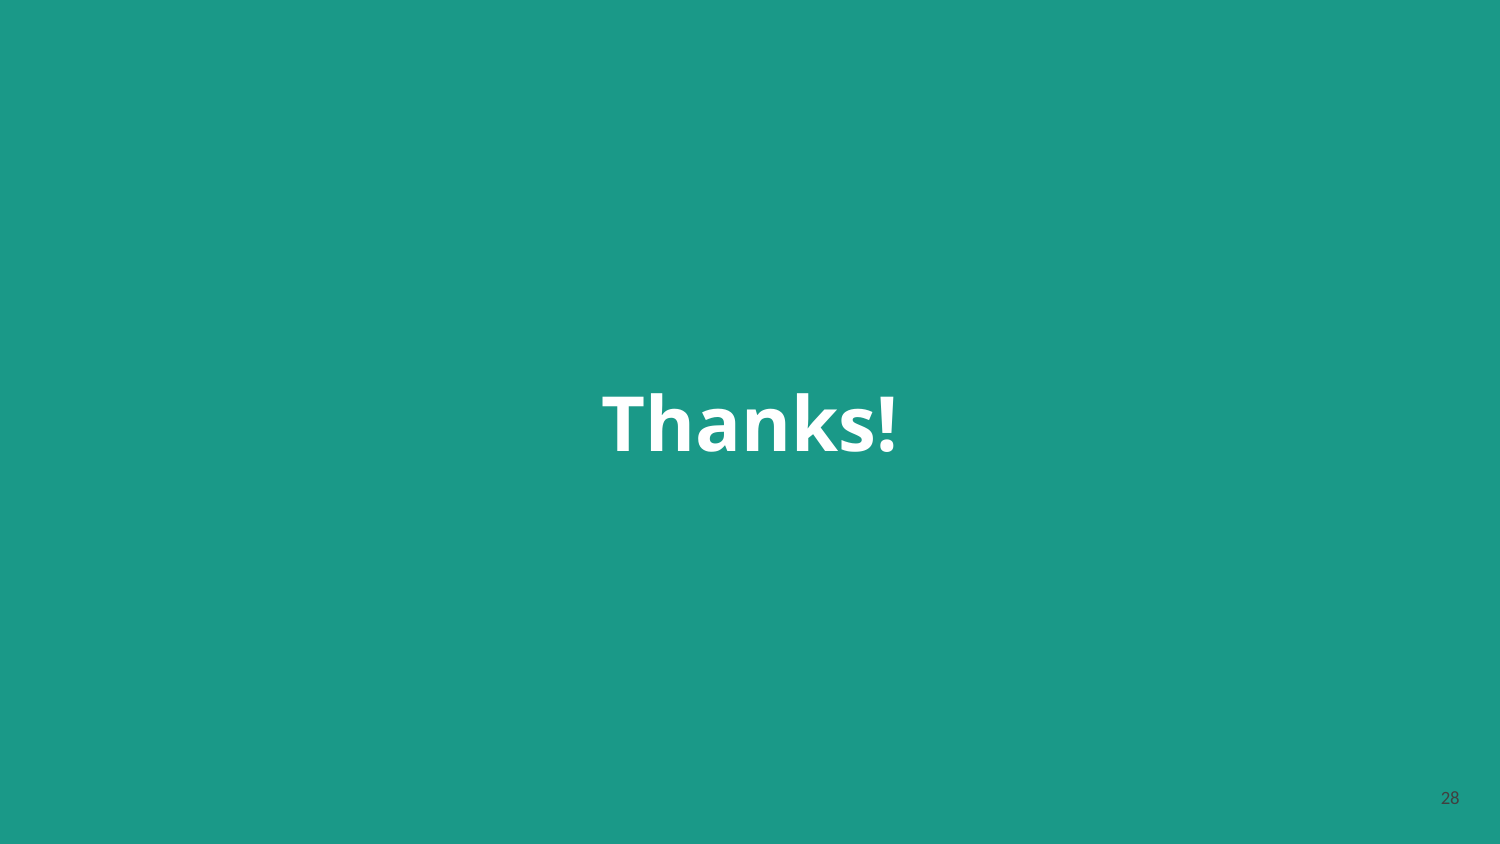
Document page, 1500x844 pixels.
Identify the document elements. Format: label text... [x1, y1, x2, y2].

title Thanks! [479, 354, 1021, 489]
text_box ‹#› [1423, 774, 1477, 820]
